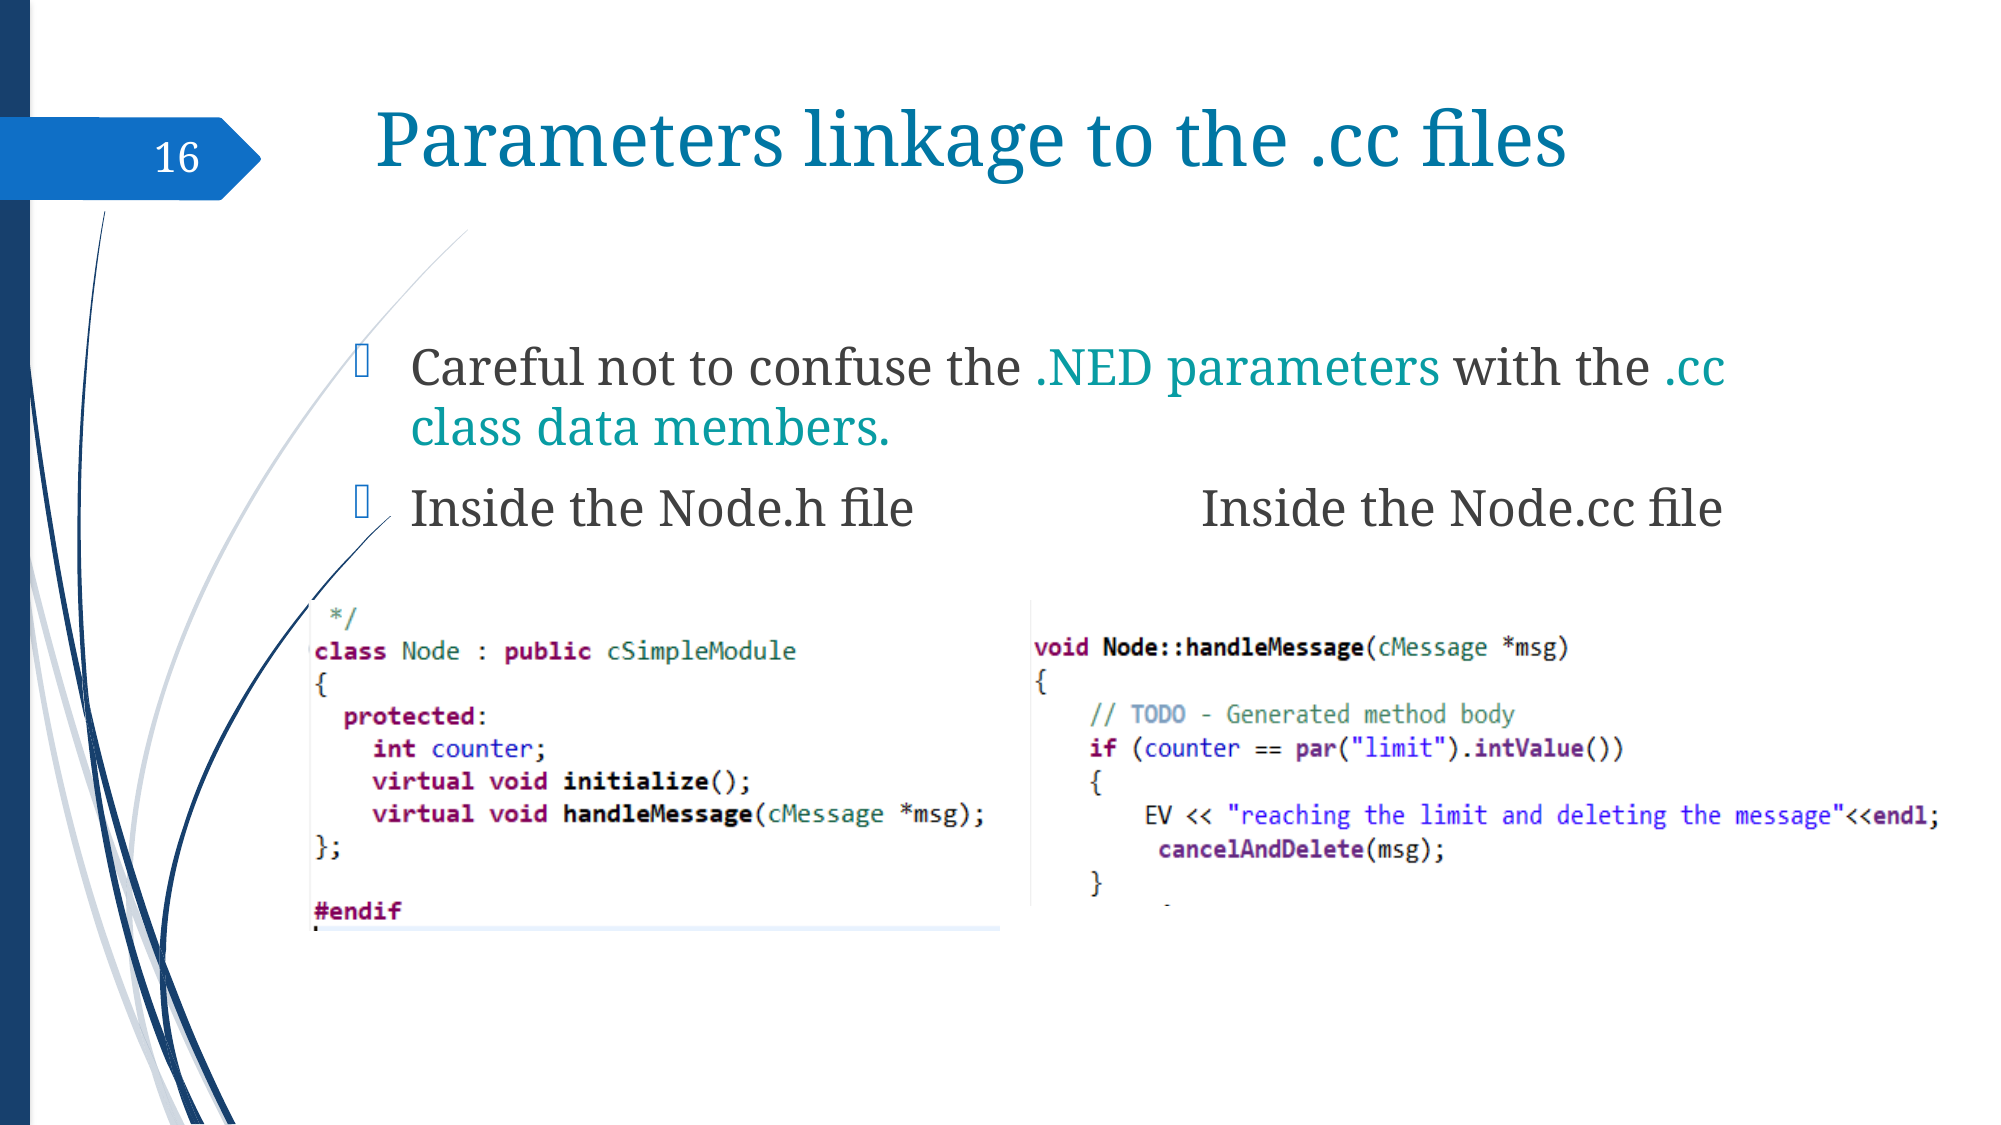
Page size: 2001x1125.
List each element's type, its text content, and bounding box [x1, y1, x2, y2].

title Parameters linkage to the .cc files [360, 84, 1823, 295]
slide_number 16 [87, 129, 216, 190]
picture [1029, 599, 1942, 907]
picture [308, 599, 1001, 931]
list Careful not to confuse the .NED parameters with the .cc class data members. Inside the Node.h file Inside the Node.cc file [338, 328, 1802, 948]
